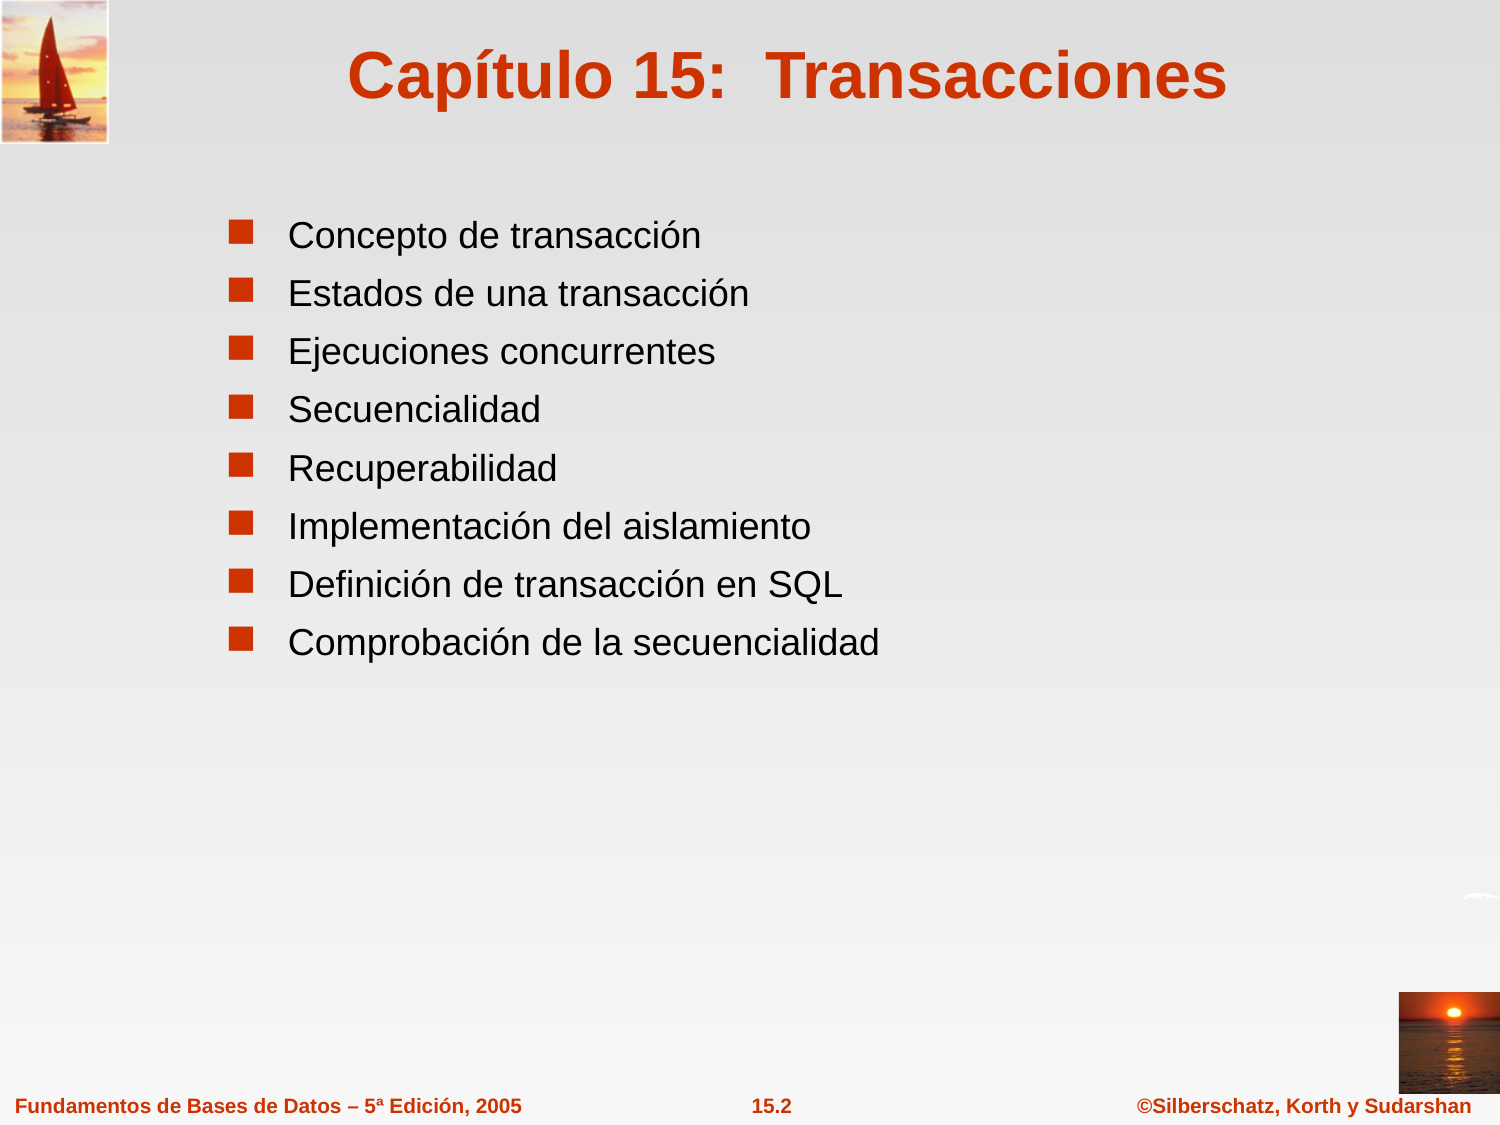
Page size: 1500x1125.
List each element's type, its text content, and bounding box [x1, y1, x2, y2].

list Concepto de transacción Estados de una transacción Ejecuciones concurrentes Secuencialidad Recuperabilidad Implementación del aislamiento Definición de transacción en SQL Comprobación de la secuencialidad [216, 203, 1294, 883]
picture [1398, 992, 1500, 1094]
title Capítulo 15: Transacciones [125, 18, 1452, 120]
picture [0, 0, 109, 144]
